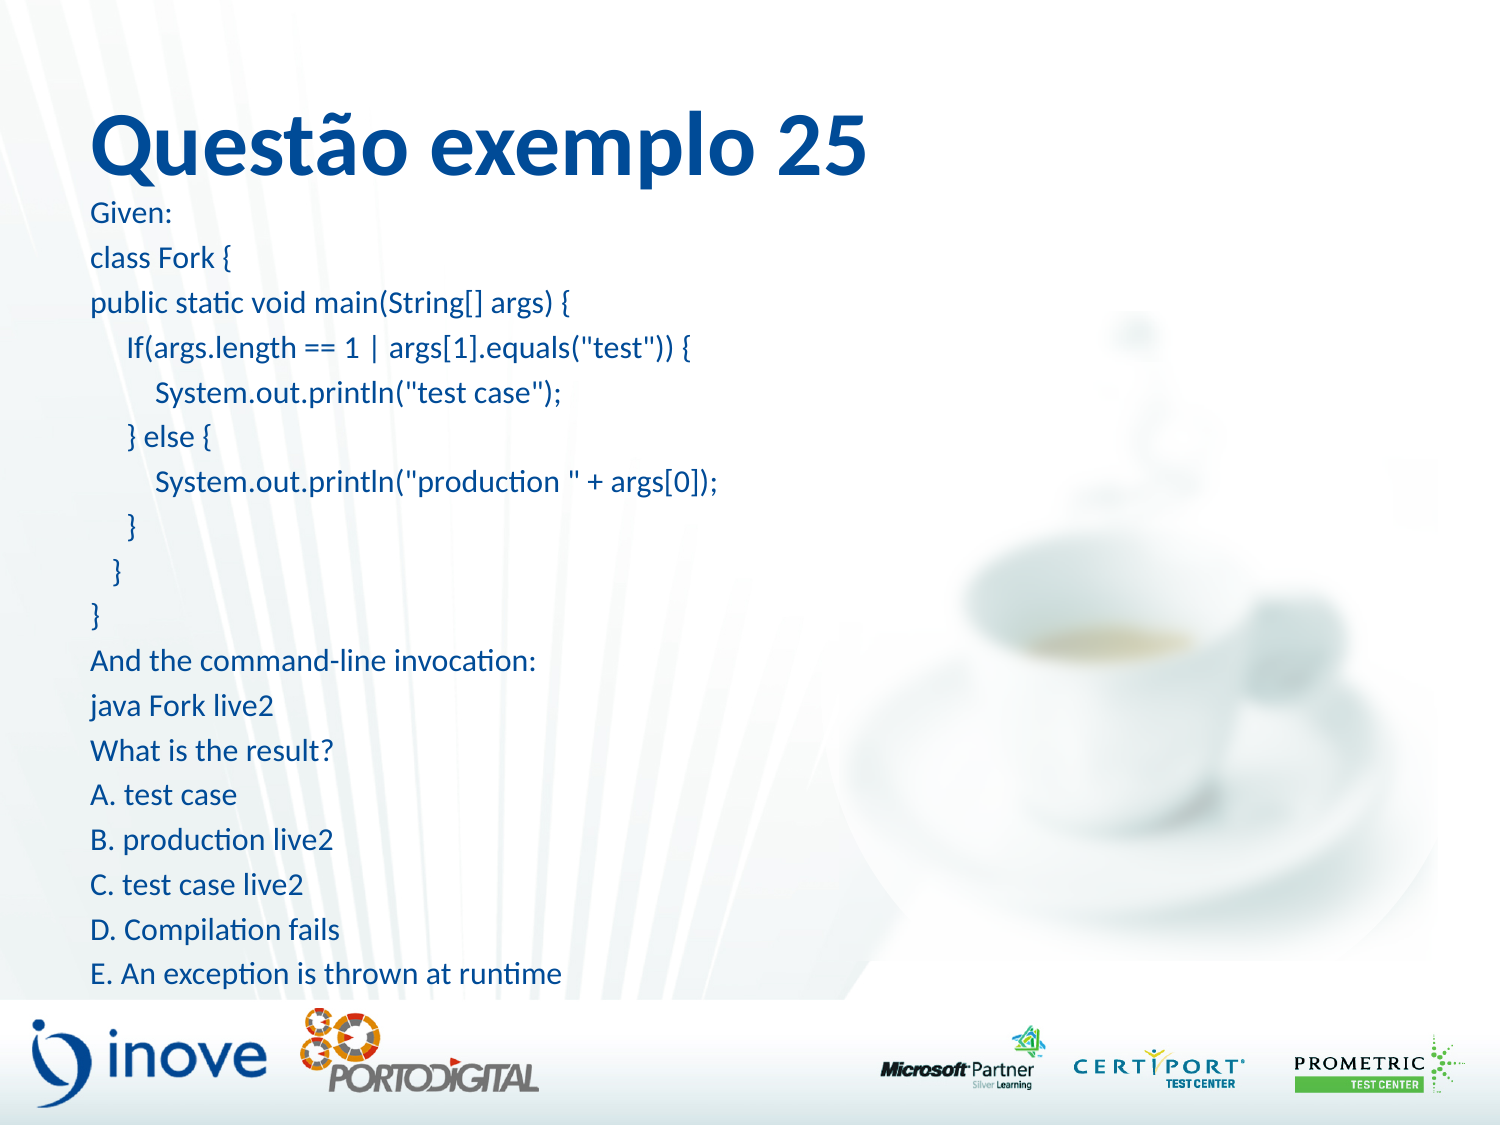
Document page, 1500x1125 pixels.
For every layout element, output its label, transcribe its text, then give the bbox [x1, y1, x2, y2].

list Given: class Fork { public static void main(String[] args) { If(args.length == 1 | args[1].equals("test")) { System.out.println("test case"); } else { System.out.println("production " + args[0]); } } } And the command-line invocation: java Fork live2 What is the result? A. test case B. production live2 C. test case live2 D. Compilation fails E. An exception is thrown at runtime [75, 233, 1425, 1005]
picture [0, 0, 1500, 1125]
title Questão exemplo 25 [75, 45, 1425, 233]
